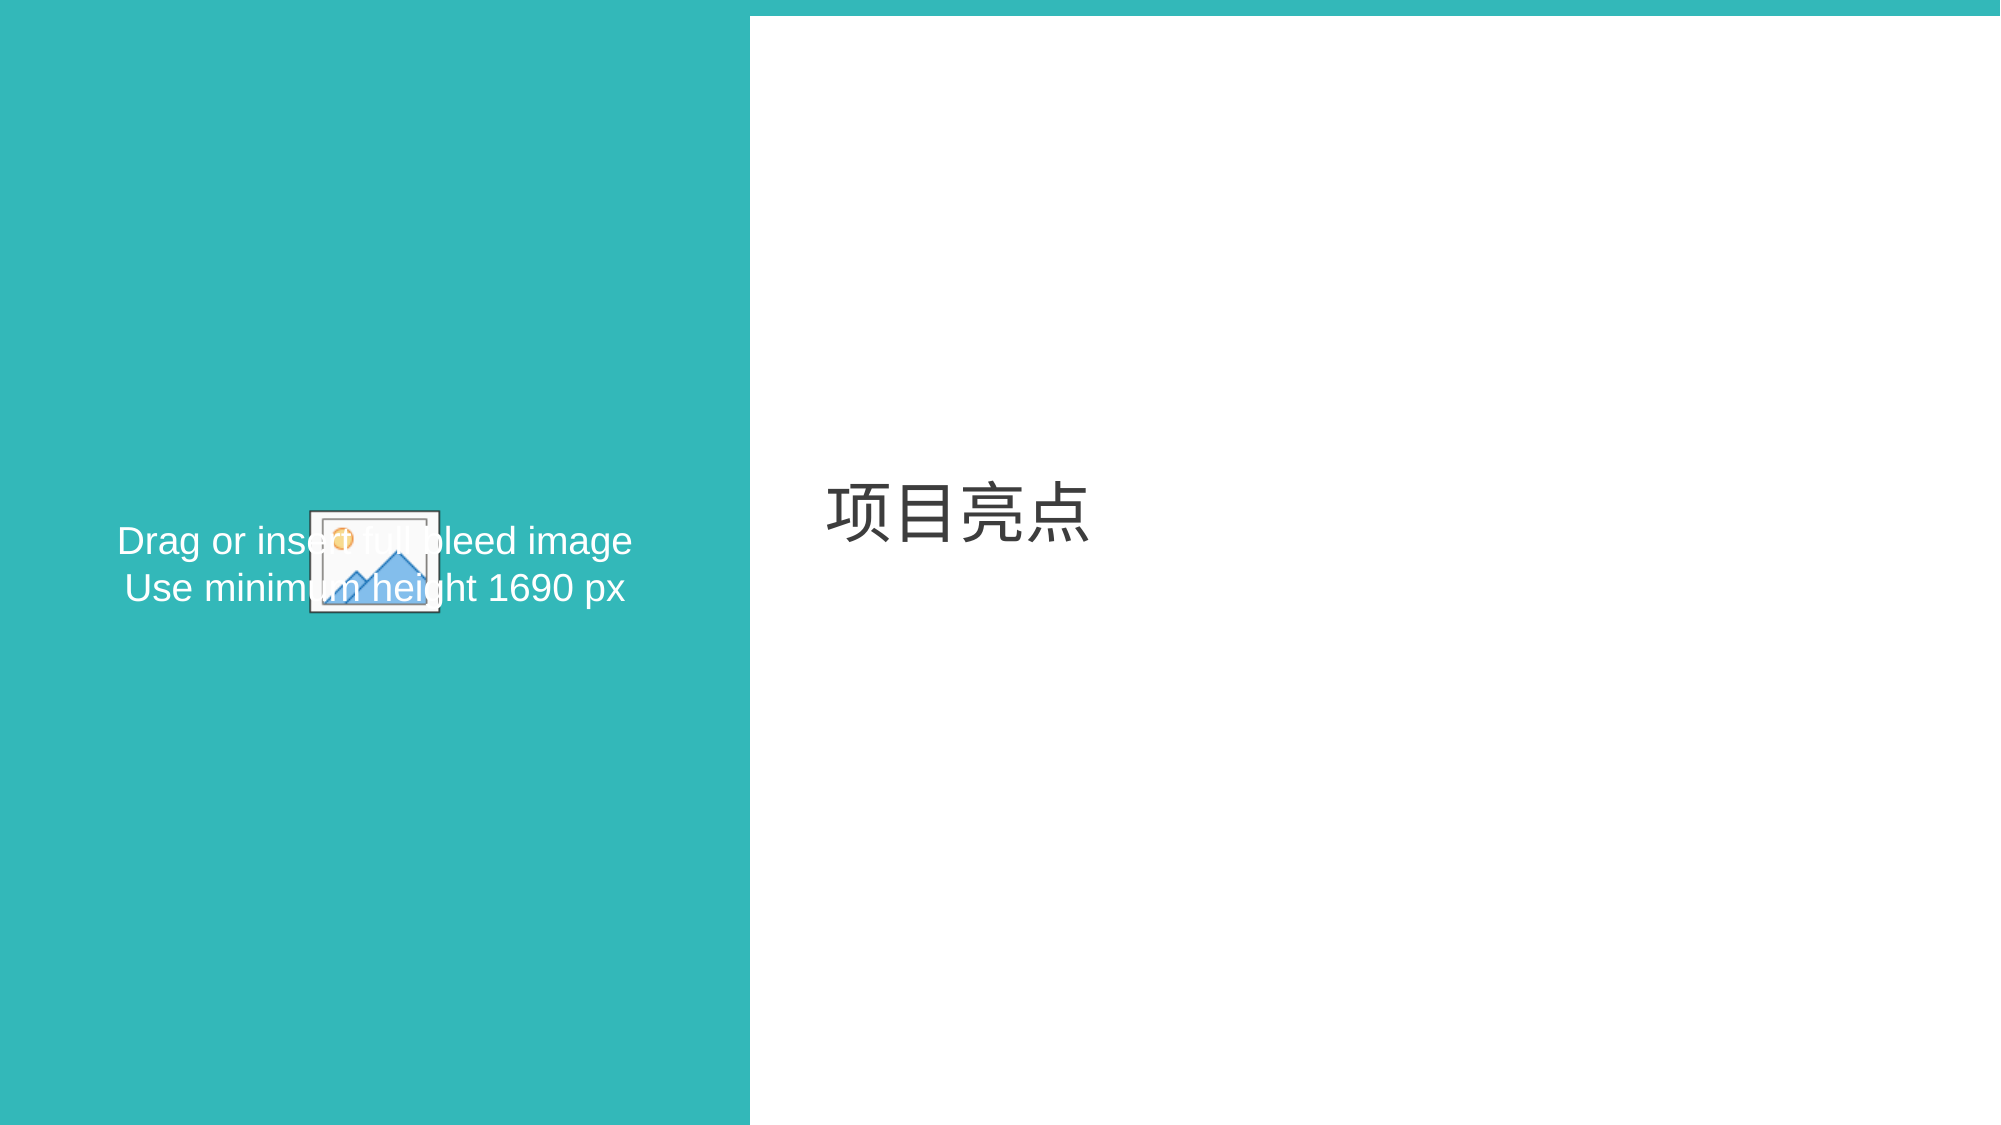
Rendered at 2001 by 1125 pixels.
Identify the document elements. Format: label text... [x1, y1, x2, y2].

title 项目亮点 [825, 468, 1926, 563]
picture [0, 0, 750, 1125]
